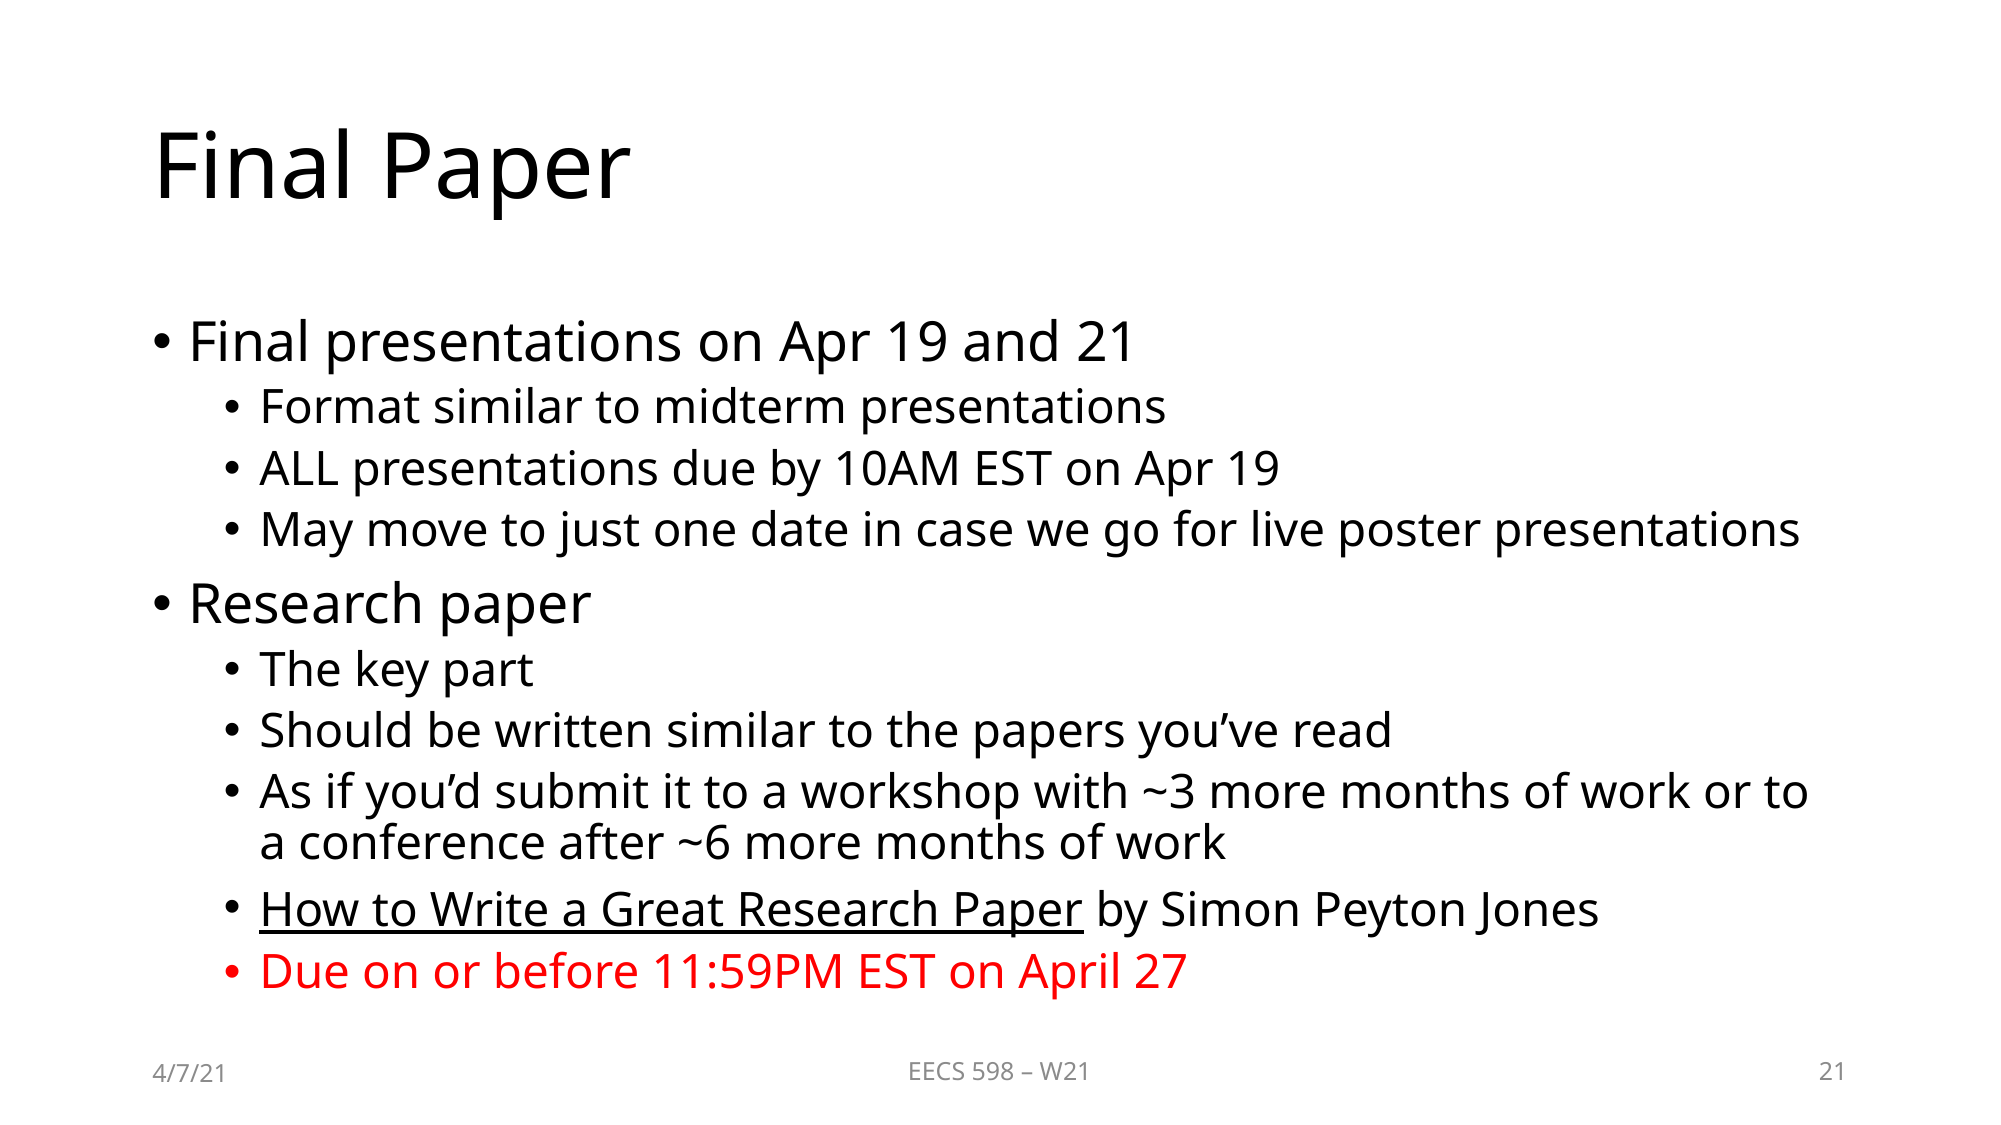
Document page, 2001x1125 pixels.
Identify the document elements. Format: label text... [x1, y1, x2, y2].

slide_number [137, 1042, 588, 1103]
slide_number 21 [1412, 1042, 1863, 1103]
title Final Paper [137, 59, 1863, 278]
list Final presentations on Apr 19 and 21 Format similar to midterm presentations ALL presentations due by 10AM EST on Apr 19 May move to just one date in case we go for live poster presentations Research paper The key part Should be written similar to the papers you’ve read As if you’d submit it to a workshop with ~3 more months of work or to a conference after ~6 more months of work How to Write a Great Research Paper by Simon Peyton Jones Due on or before 11:59PM EST on April 27 [137, 299, 1863, 1014]
footer EECS 598 – W21 [662, 1042, 1338, 1103]
